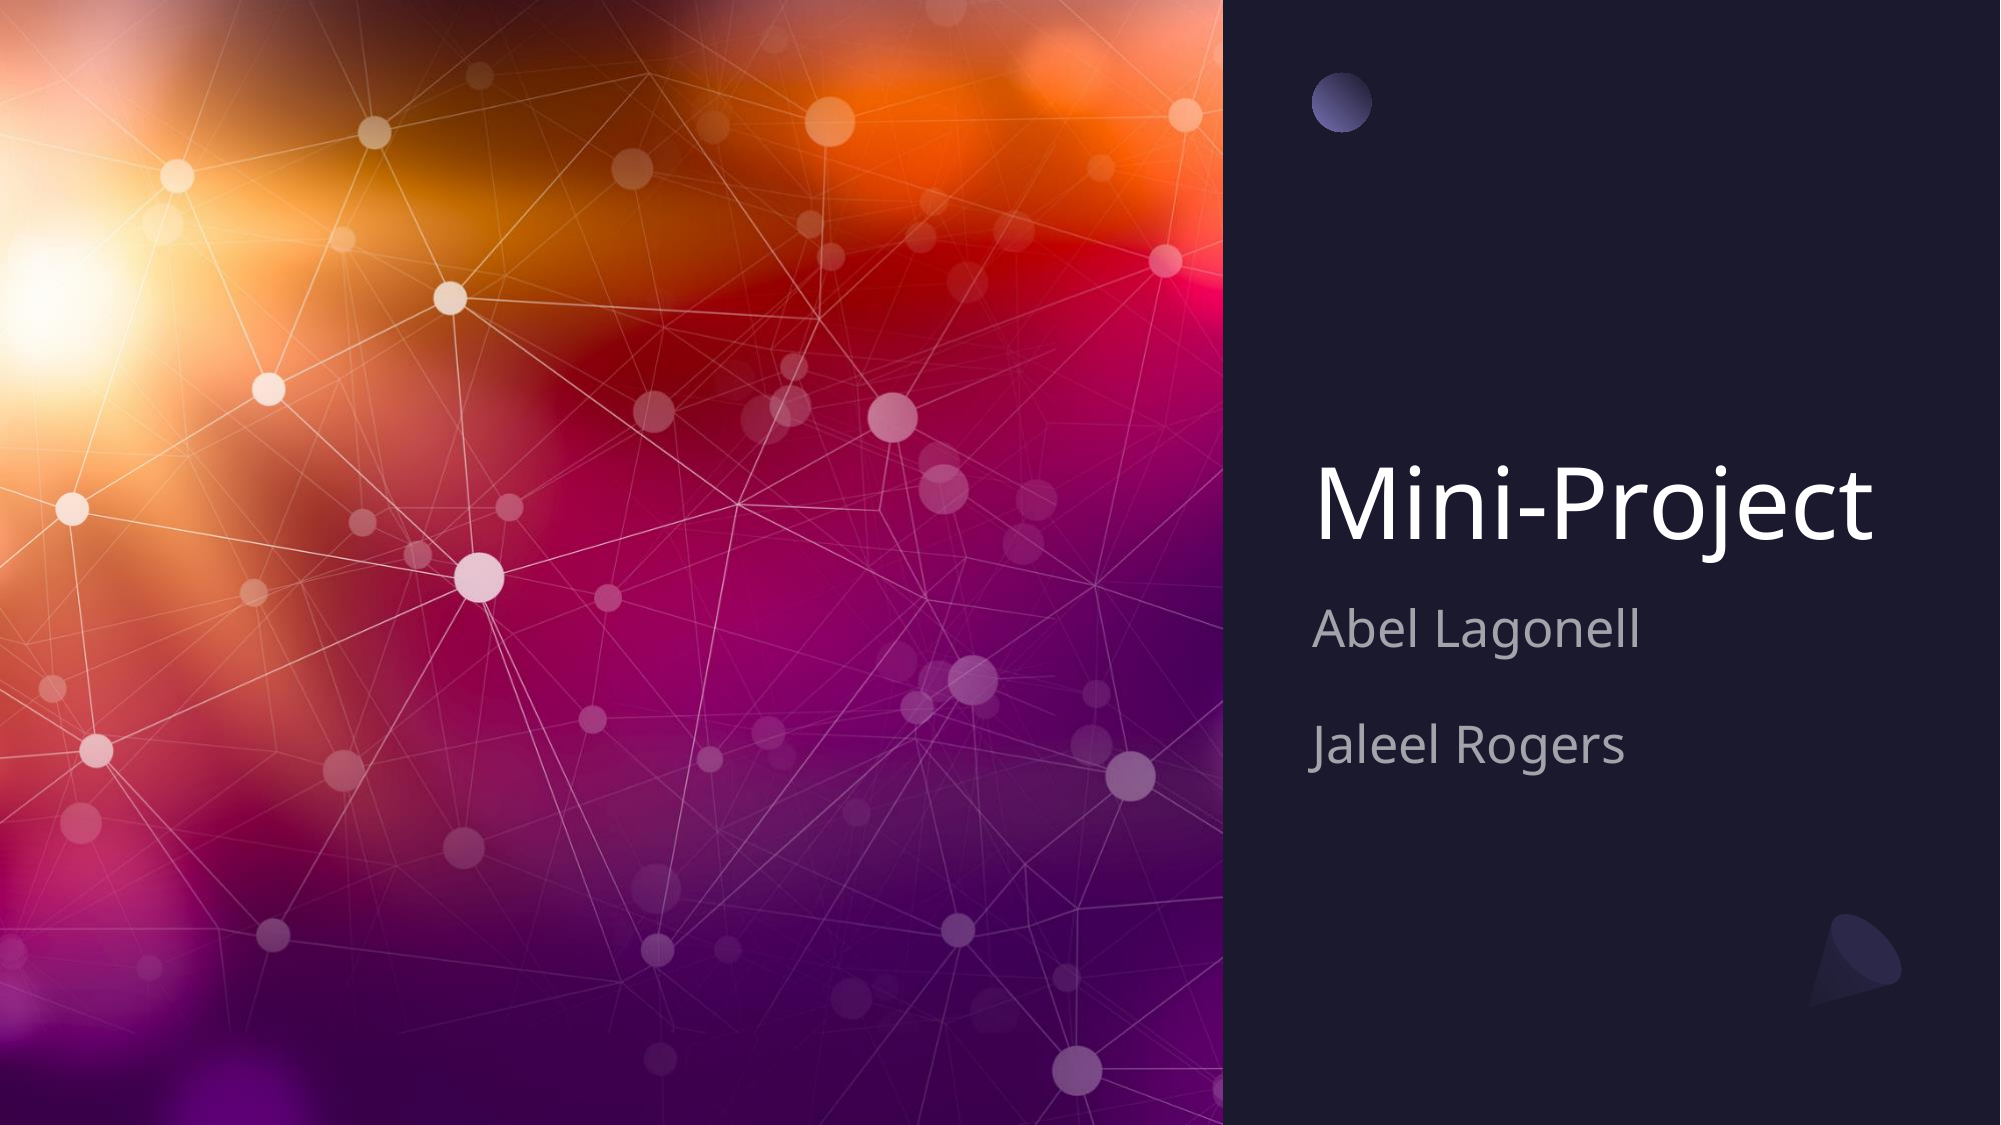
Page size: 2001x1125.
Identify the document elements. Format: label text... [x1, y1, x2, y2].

title Mini-Project [1312, 172, 1898, 564]
list Abel Lagonell Jaleel Rogers [1312, 585, 1898, 870]
picture [0, 0, 1223, 1125]
